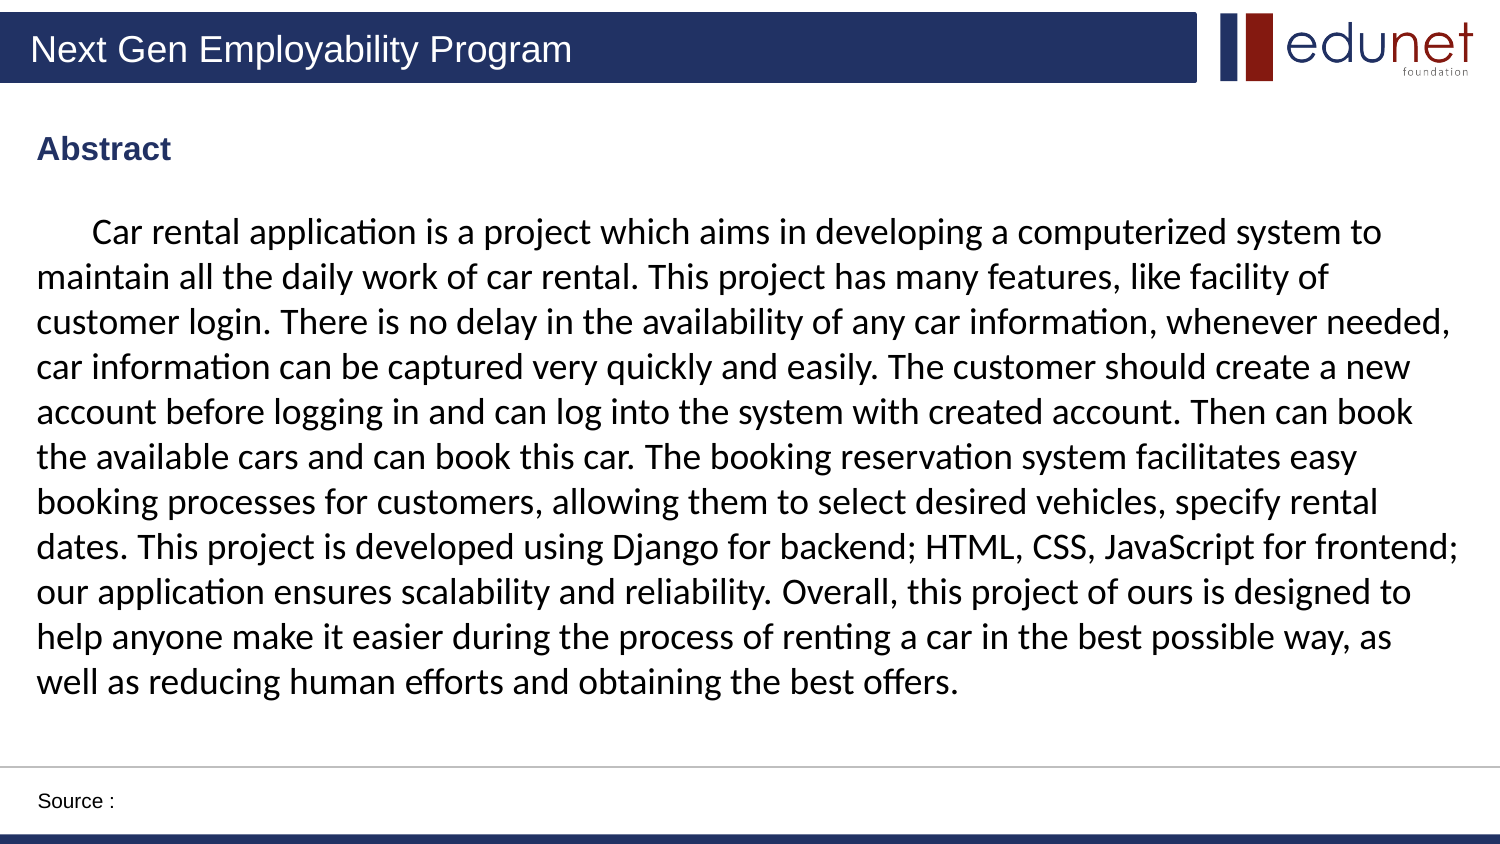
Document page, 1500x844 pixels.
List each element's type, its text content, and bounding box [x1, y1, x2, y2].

text_box Source : [22, 776, 139, 826]
title Abstract Car rental application is a project which aims in developing a computerized system to maintain all the daily work of car rental. This project has many features, like facility of customer login. There is no delay in the availability of any car information, whenever needed, car information can be captured very quickly and easily. The customer should create a new account before logging in and can log into the system with created account. Then can book the available cars and can book this car. The booking reservation system facilitates easy booking processes for customers, allowing them to select desired vehicles, specify rental dates. This project is developed using Django for backend; HTML, CSS, JavaScript for frontend; our application ensures scalability and reliability. Overall, this project of ours is designed to help anyone make it easier during the process of renting a car in the best possible way, as well as reducing human efforts and obtaining the best offers. [21, 111, 1478, 178]
picture [1279, 14, 1482, 83]
